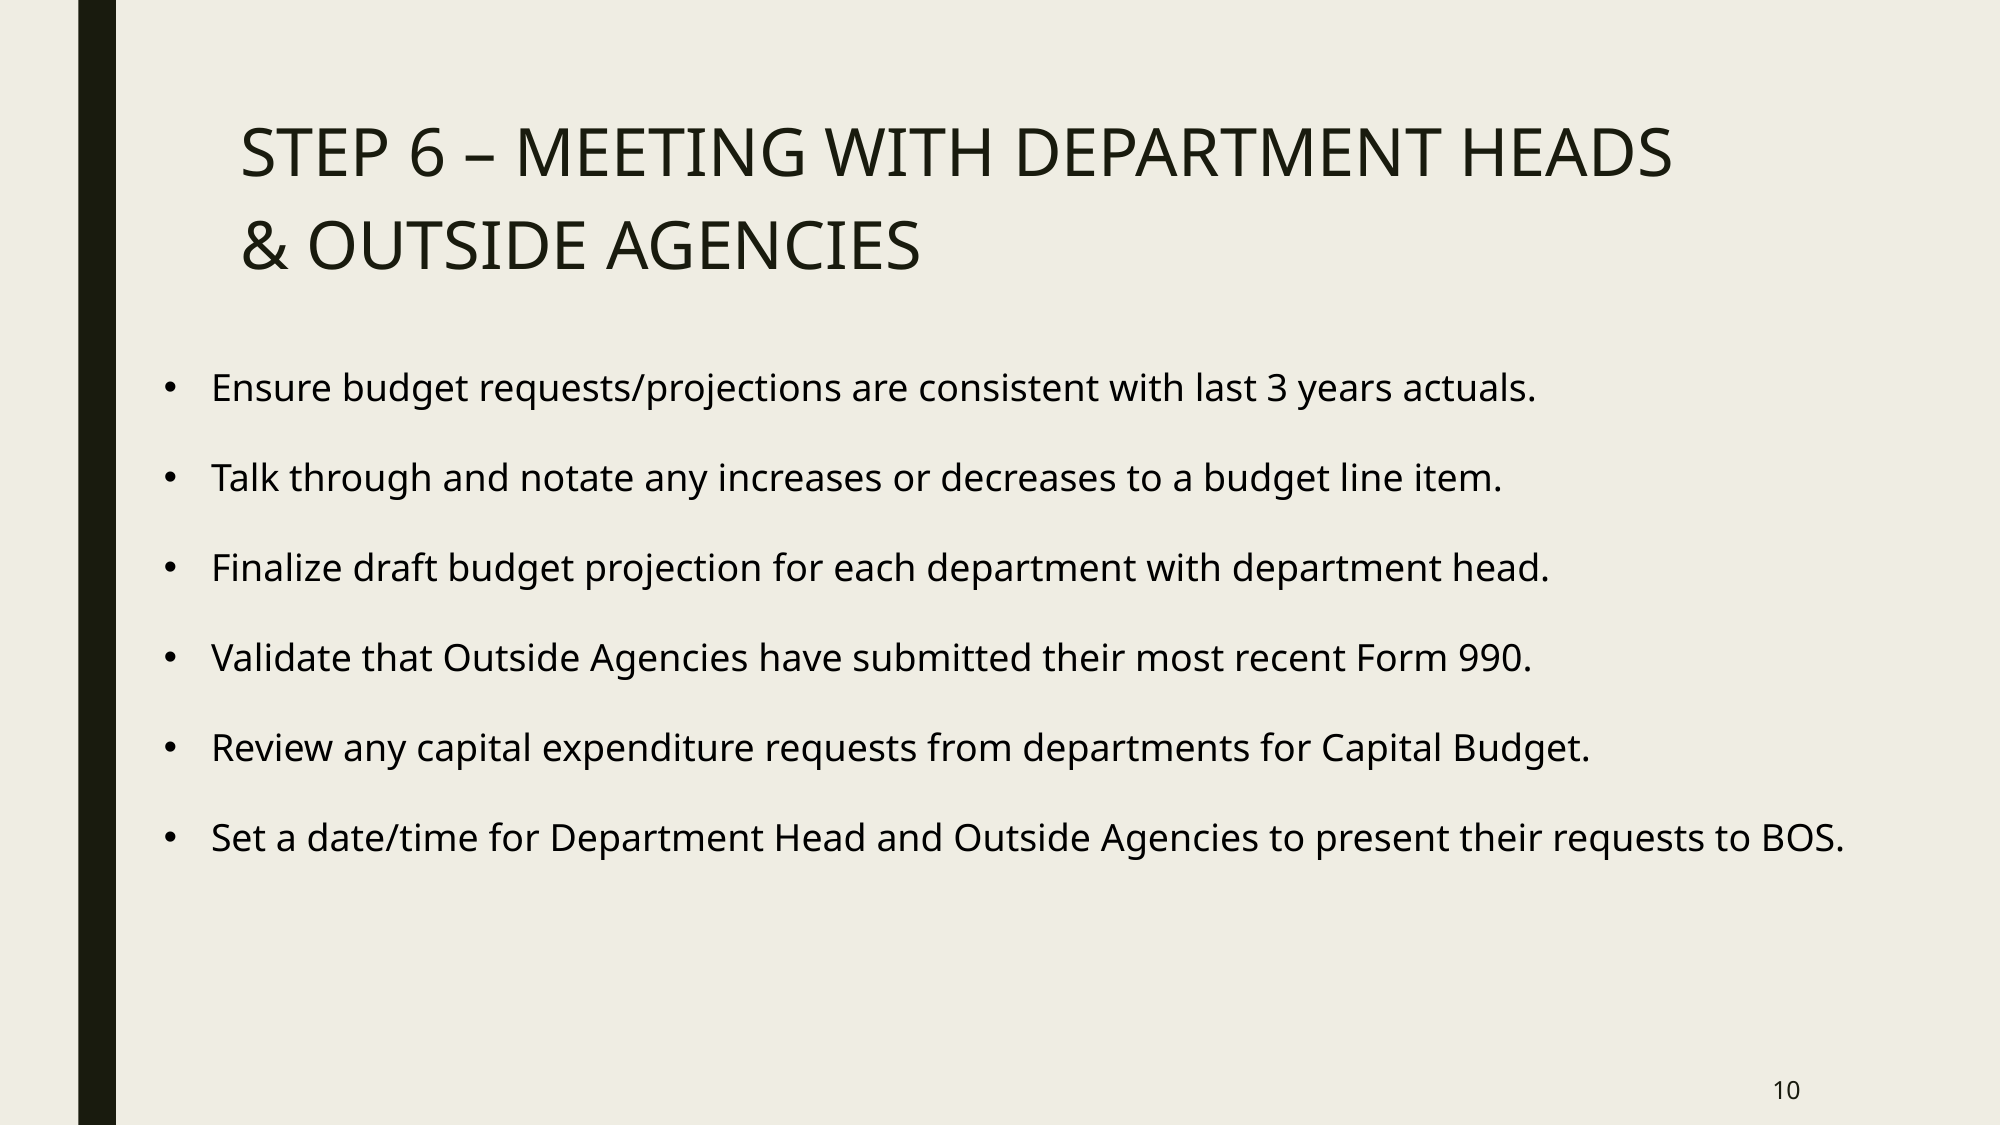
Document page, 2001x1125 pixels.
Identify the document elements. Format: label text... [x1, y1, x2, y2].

text_box Ensure budget requests/projections are consistent with last 3 years actuals. Talk through and notate any increases or decreases to a budget line item. Finalize draft budget projection for each department with department head. Validate that Outside Agencies have submitted their most recent Form 990. Review any capital expenditure requests from departments for Capital Budget. Set a date/time for Department Head and Outside Agencies to present their requests to BOS. [149, 356, 1862, 911]
title STEP 6 – MEETING WITH DEPARTMENT HEADS & OUTSIDE AGENCIES [225, 112, 1800, 356]
slide_number 10 [1553, 1058, 1816, 1125]
